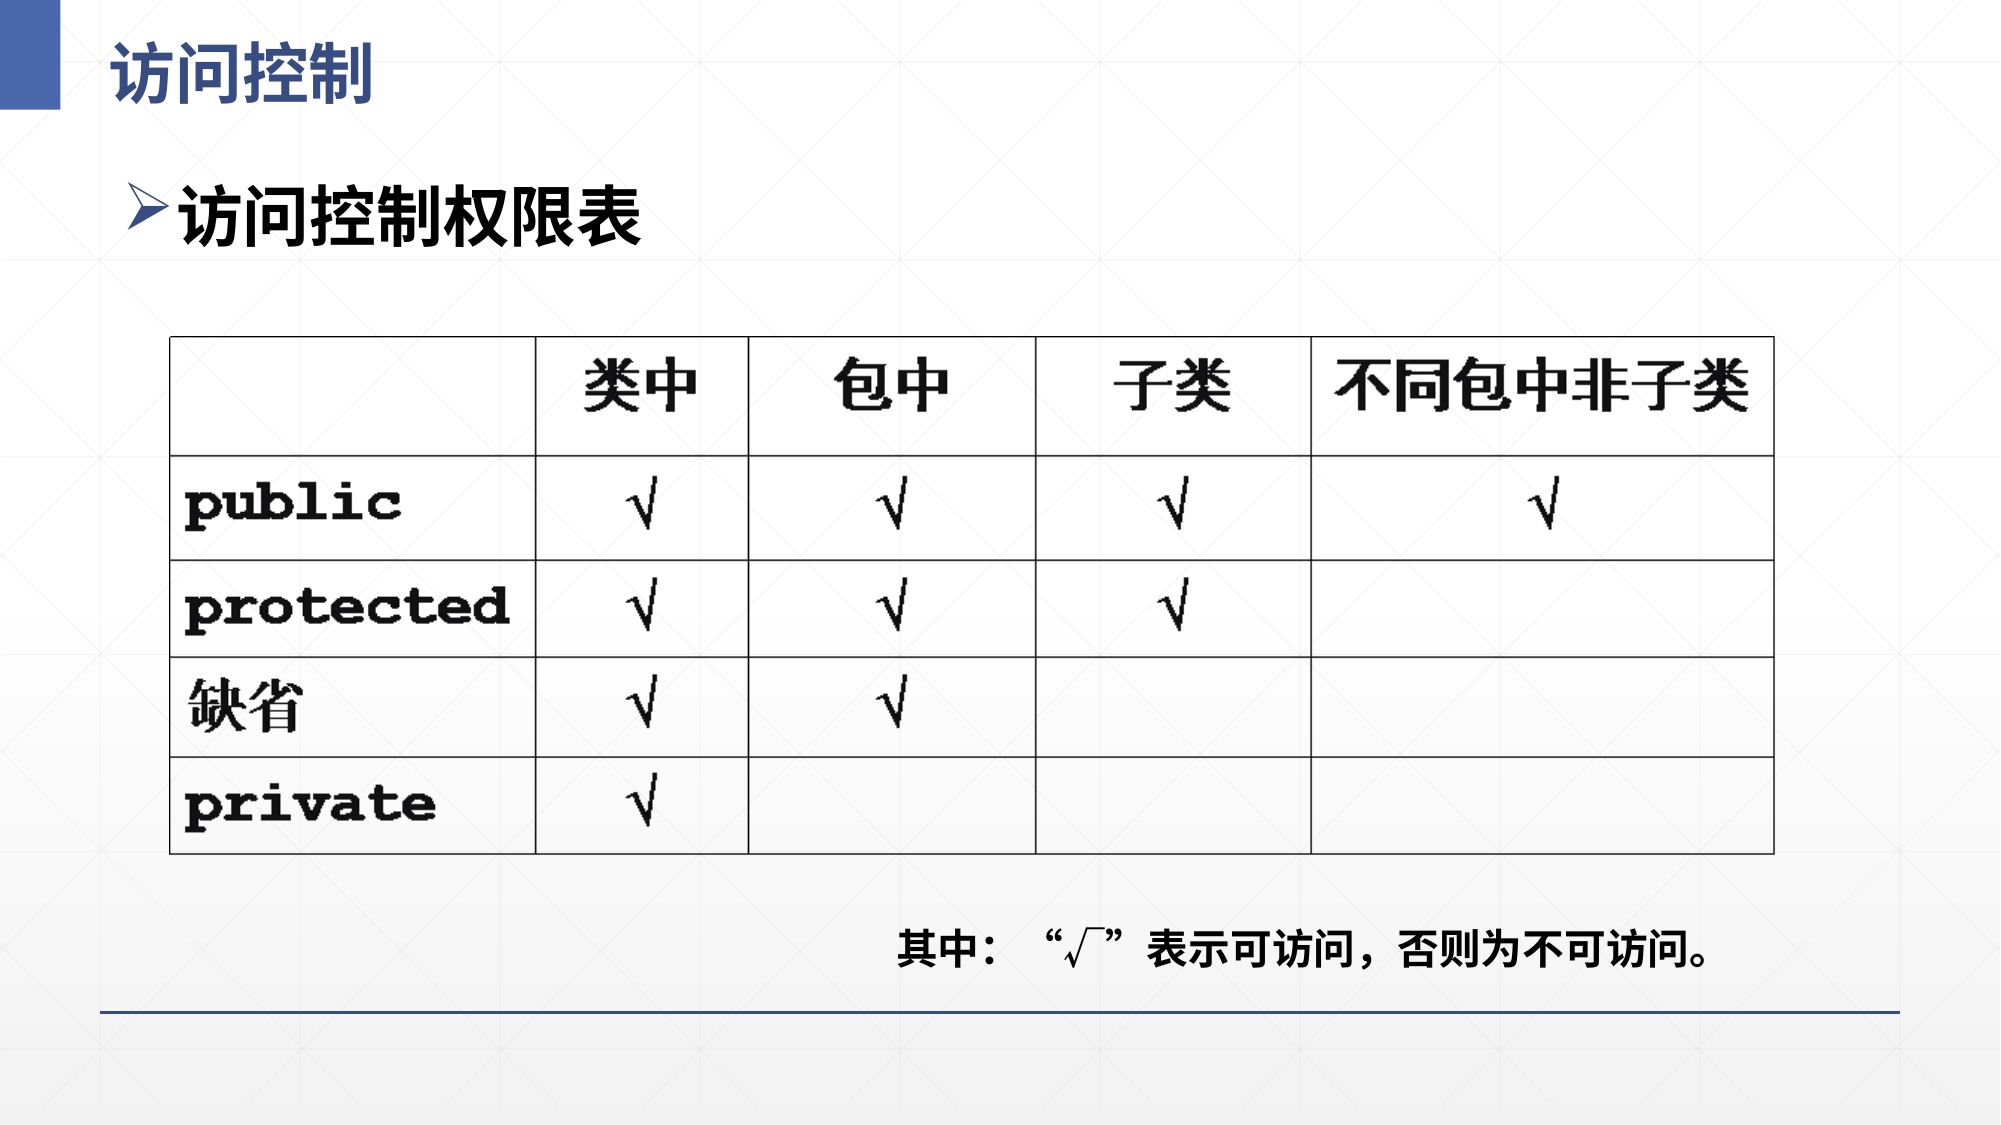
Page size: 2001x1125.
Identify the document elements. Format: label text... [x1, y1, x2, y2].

text_box 其中：“√”表示可访问，否则为不可访问。 [881, 915, 1746, 980]
picture [169, 336, 1778, 858]
title 访问控制 [93, 0, 948, 110]
list 访问控制权限表 [108, 167, 1870, 996]
